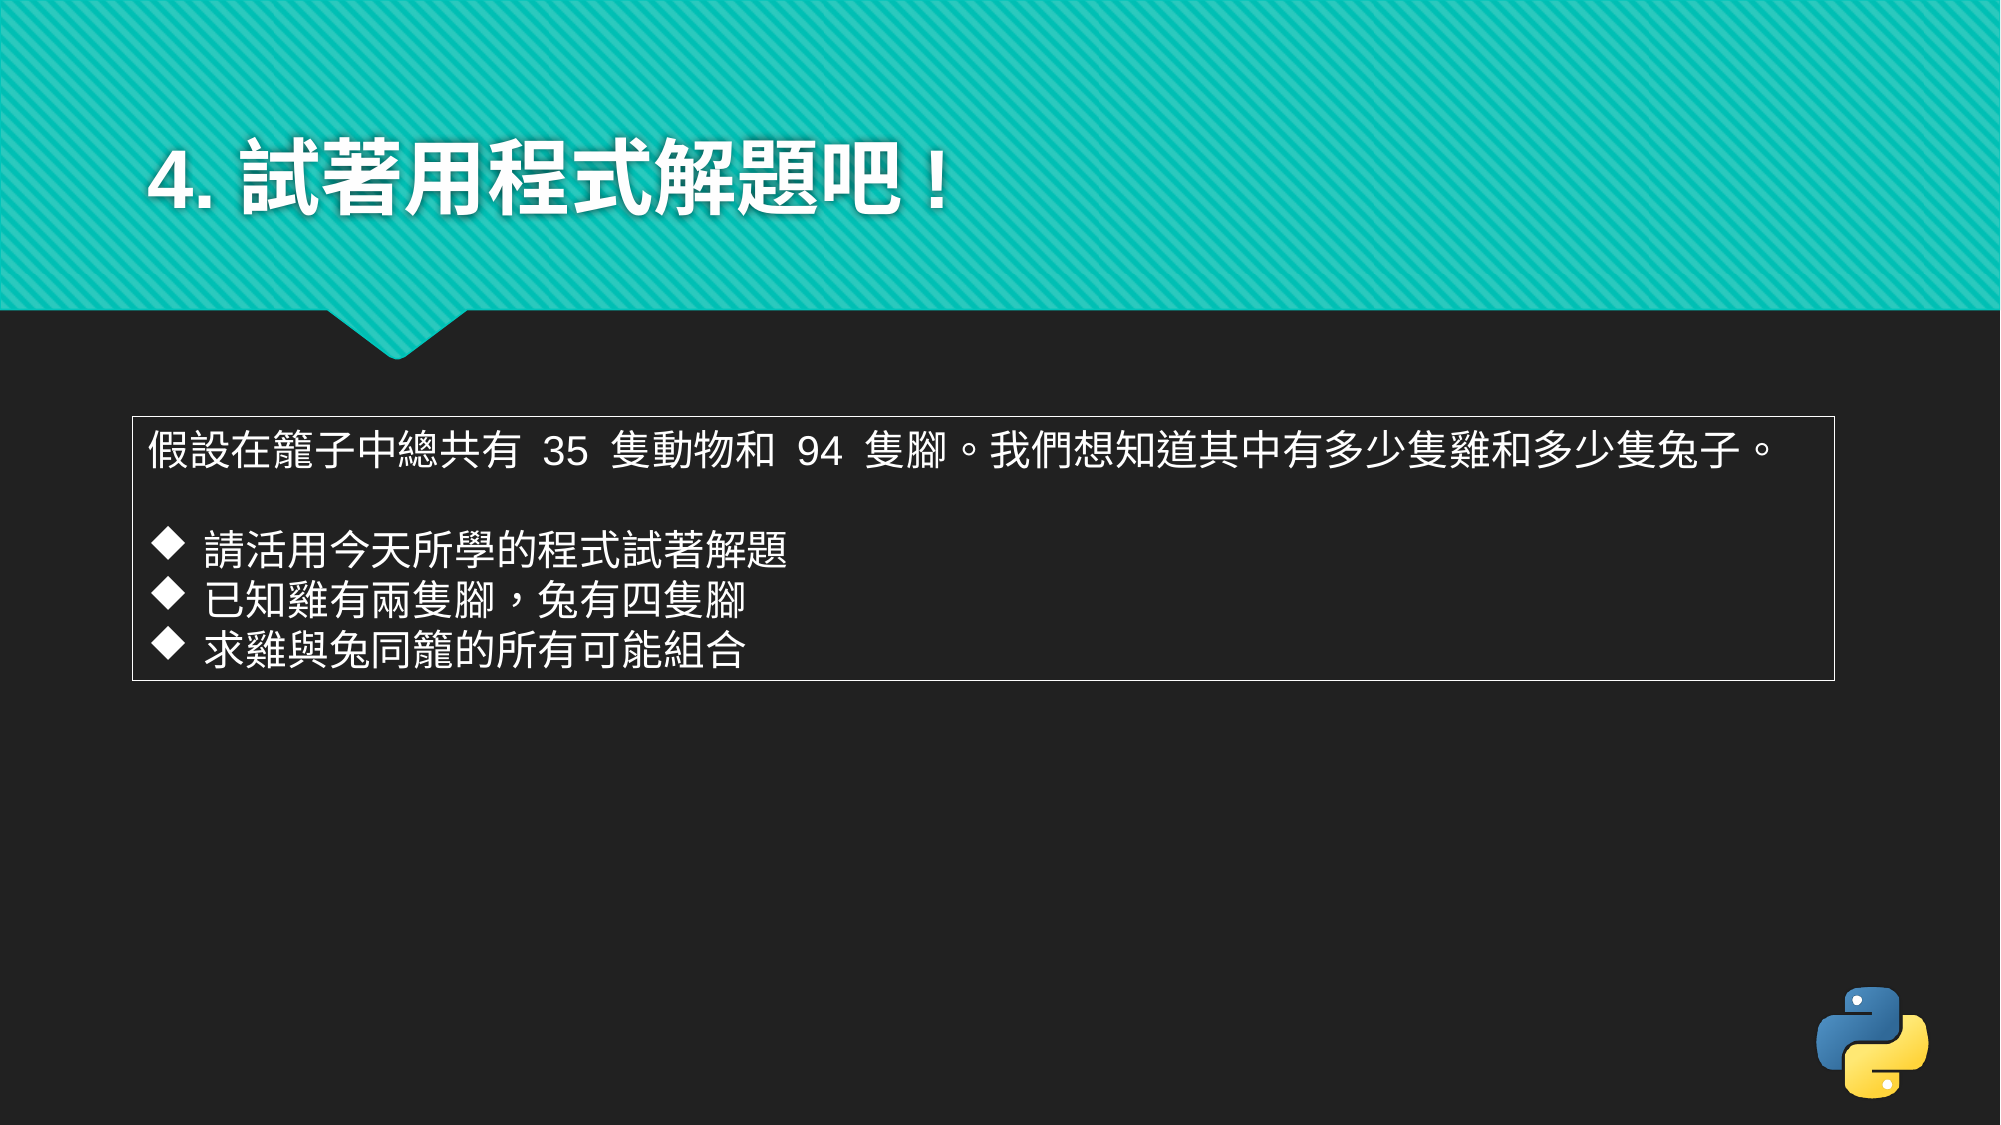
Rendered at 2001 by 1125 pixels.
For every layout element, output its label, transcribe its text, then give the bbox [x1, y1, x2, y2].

title 4.試著用程式解題吧! [132, 73, 1868, 233]
text_box 假設在籠子中總共有 35 隻動物和 94 隻腳。我們想知道其中有多少隻雞和多少隻兔子。 請活用今天所學的程式試著解題 已知雞有兩隻腳，兔有四隻腳 求雞與兔同籠的所有可能組合 [132, 416, 1835, 681]
picture [1790, 961, 1954, 1124]
